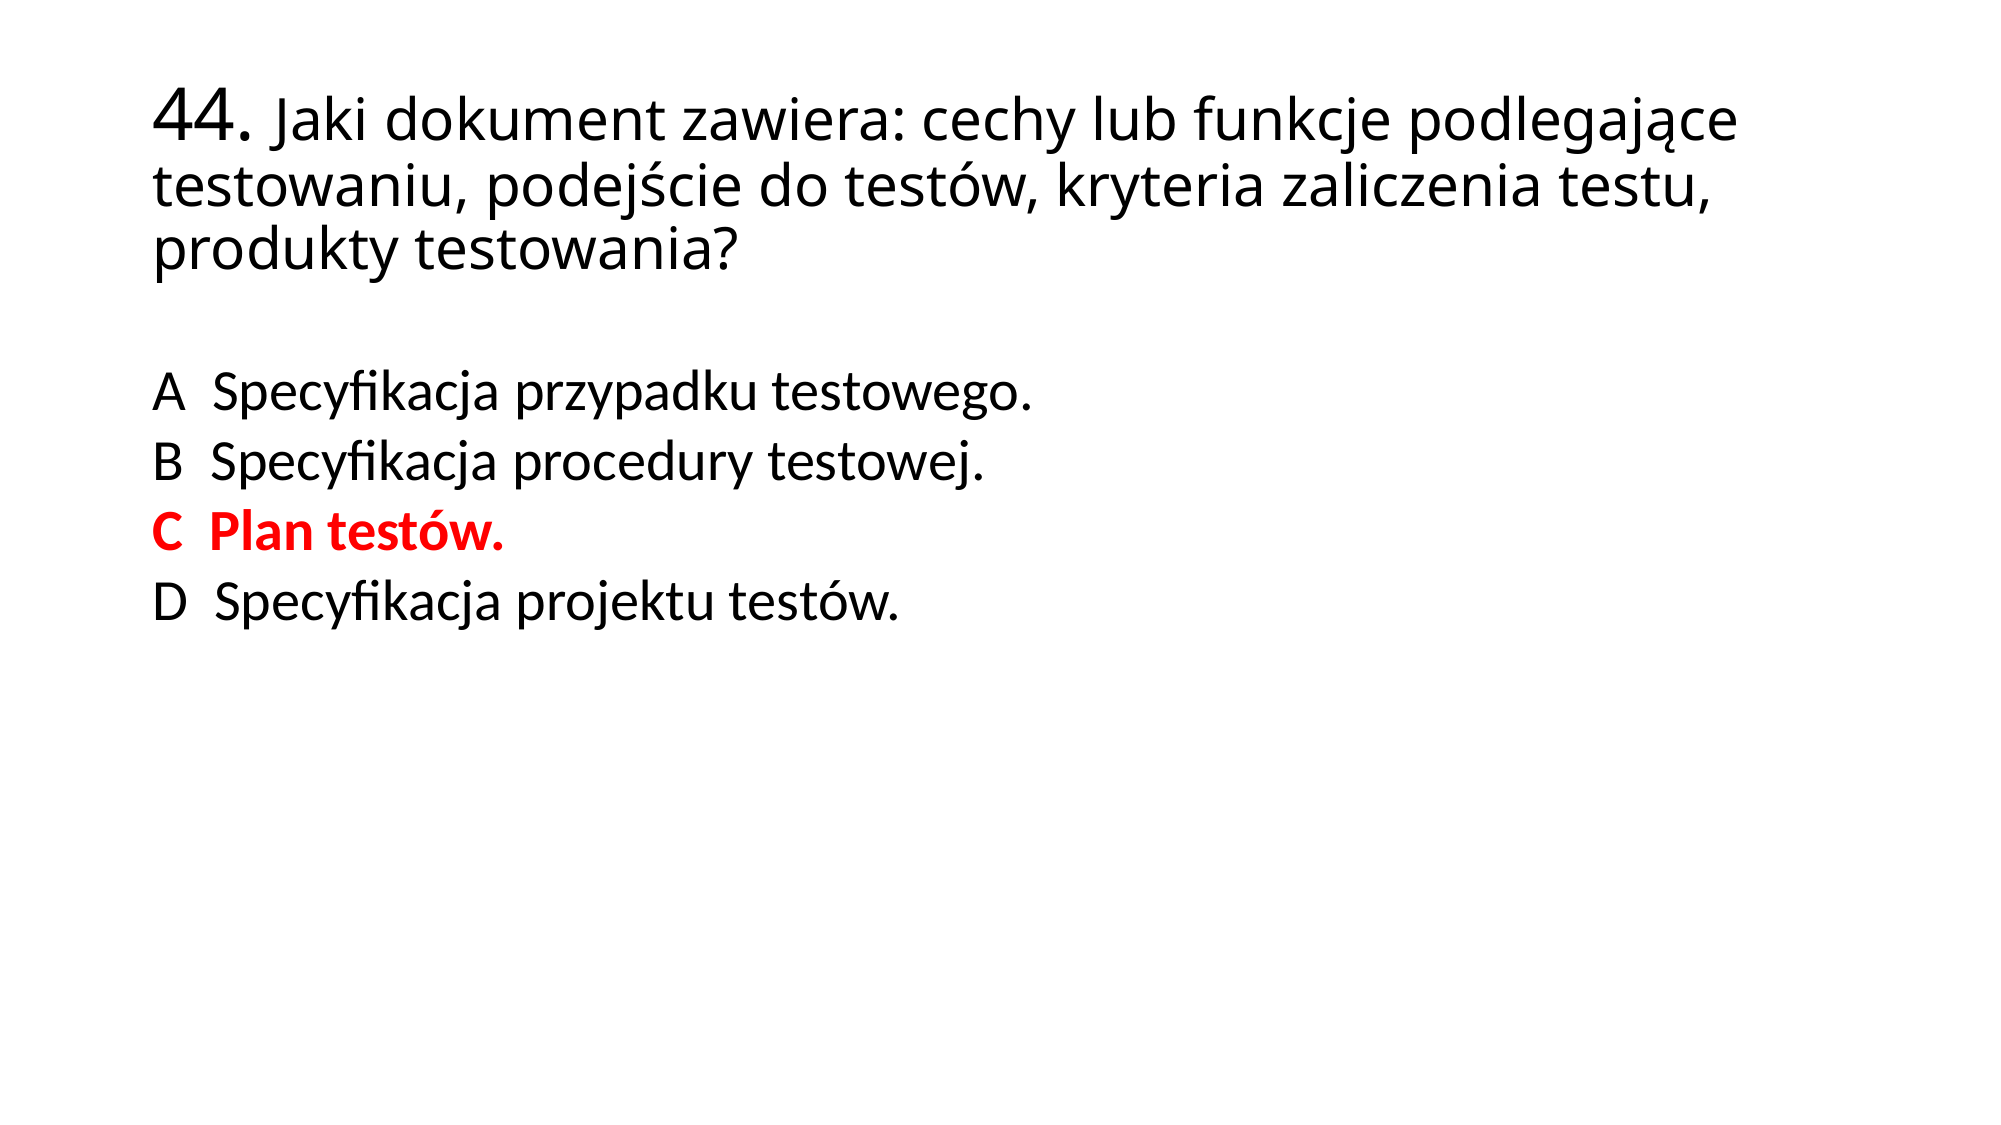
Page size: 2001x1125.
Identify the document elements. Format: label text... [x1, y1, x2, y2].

text_box A Specyfikacja przypadku testowego. B Specyfikacja procedury testowej. C Plan testów. D Specyfikacja projektu testów. [137, 299, 1863, 1014]
text_box 44. Jaki dokument zawiera: cechy lub funkcje podlegające testowaniu, podejście do testów, kryteria zaliczenia testu, produkty testowania? [137, 59, 1863, 299]
